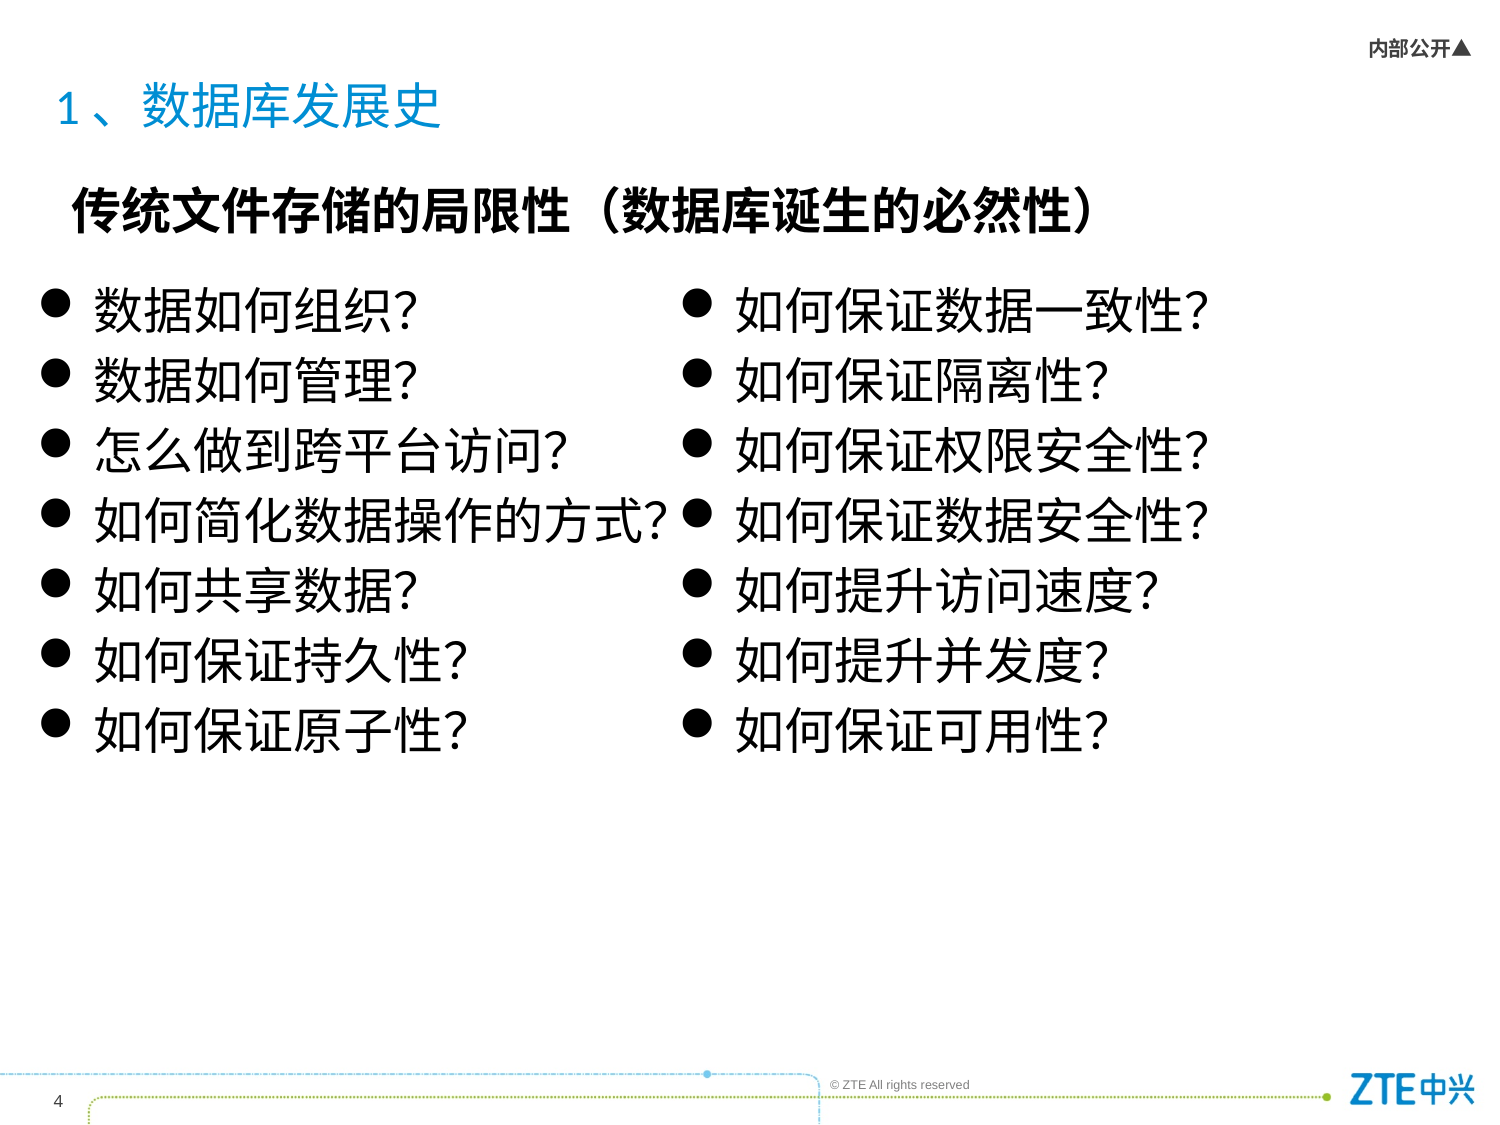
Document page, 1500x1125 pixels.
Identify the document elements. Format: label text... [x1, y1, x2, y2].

text_box 传统文件存储的局限性（数据库诞生的必然性） [56, 172, 1137, 247]
title 1、数据库发展史 [54, 74, 1453, 233]
picture [0, 281, 1500, 1125]
list 数据如何组织？ 数据如何管理？ 怎么做到跨平台访问？ 如何简化数据操作的方式？ 如何共享数据？ 如何保证持久性？ 如何保证原子性？ [36, 279, 656, 911]
text_box 如何保证数据一致性？ 如何保证隔离性？ 如何保证权限安全性？ 如何保证数据安全性？ 如何提升访问速度？ 如何提升并发度？ 如何保证可用性？ [678, 279, 1297, 910]
